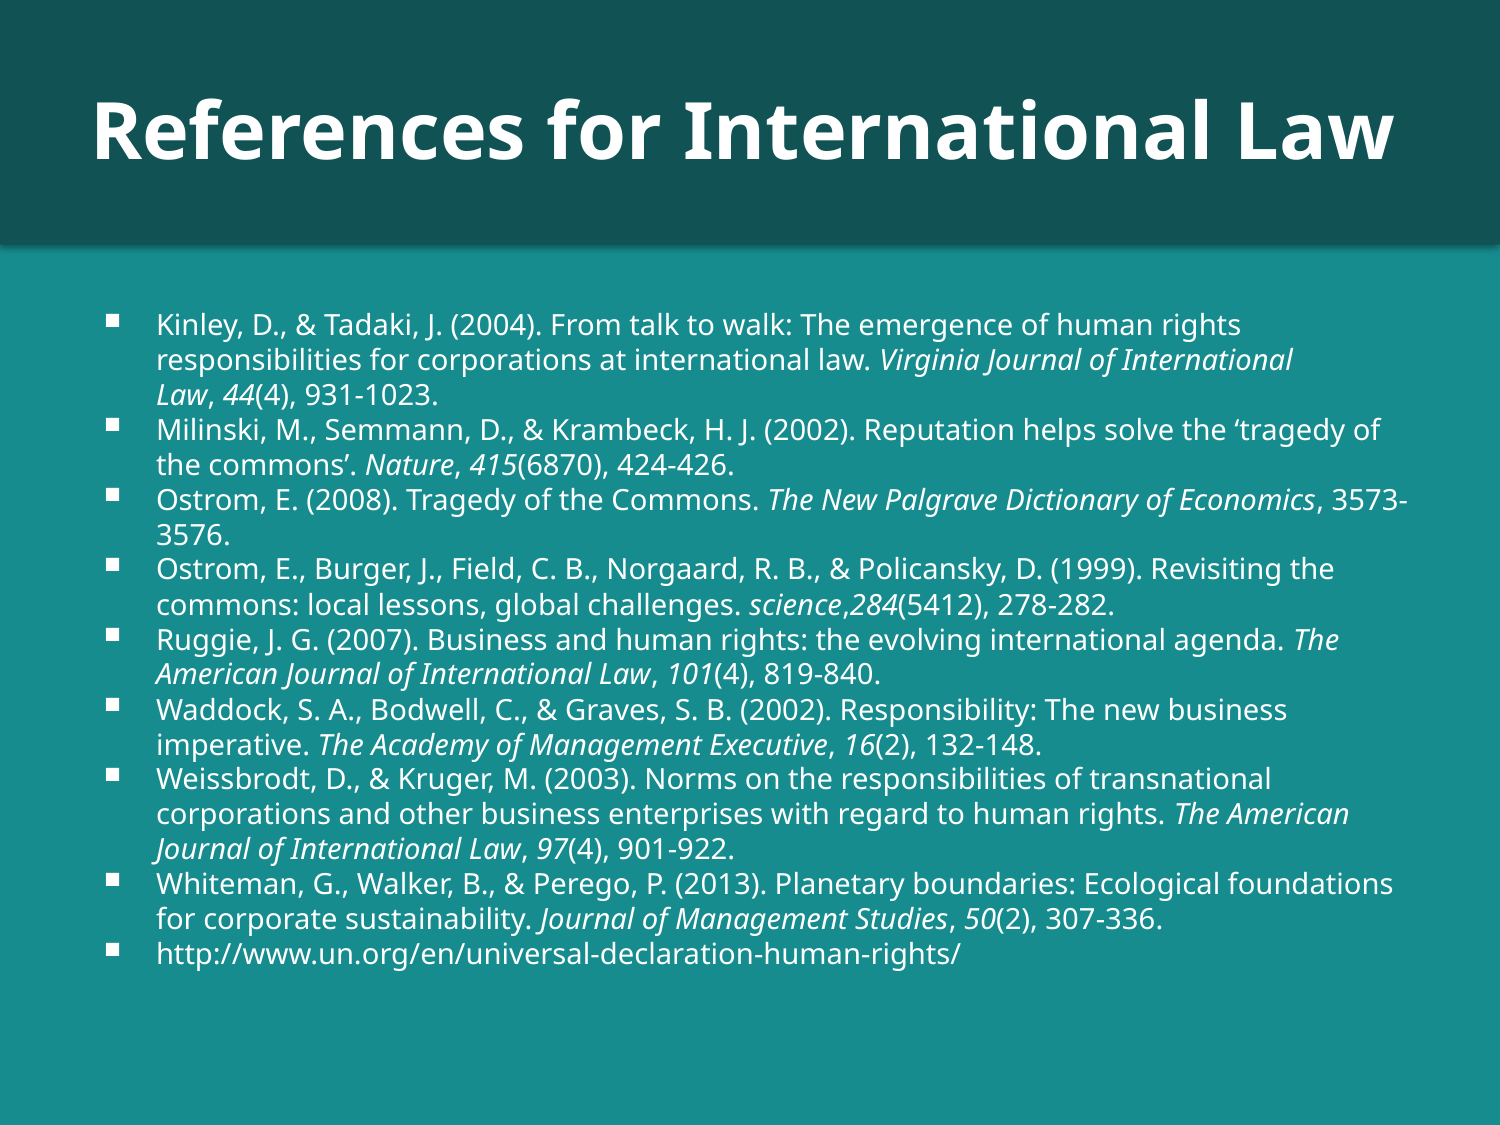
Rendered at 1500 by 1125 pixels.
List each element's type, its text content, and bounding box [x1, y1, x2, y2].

title References for International Law [75, 25, 1425, 231]
list Kinley, D., & Tadaki, J. (2004). From talk to walk: The emergence of human rights responsibilities for corporations at international law. Virginia Journal of International Law, 44(4), 931-1023. Milinski, M., Semmann, D., & Krambeck, H. J. (2002). Reputation helps solve the ‘tragedy of the commons’. Nature, 415(6870), 424-426. Ostrom, E. (2008). Tragedy of the Commons. The New Palgrave Dictionary of Economics, 3573-3576. Ostrom, E., Burger, J., Field, C. B., Norgaard, R. B., & Policansky, D. (1999). Revisiting the commons: local lessons, global challenges. science,284(5412), 278-282. Ruggie, J. G. (2007). Business and human rights: the evolving international agenda. The American Journal of International Law, 101(4), 819-840. Waddock, S. A., Bodwell, C., & Graves, S. B. (2002). Responsibility: The new business imperative. The Academy of Management Executive, 16(2), 132-148. Weissbrodt, D., & Kruger, M. (2003). Norms on the responsibilities of transnational corporations and other business enterprises with regard to human rights. The American Journal of International Law, 97(4), 901-922. Whiteman, G., Walker, B., & Perego, P. (2013). Planetary boundaries: Ecological foundations for corporate sustainability. Journal of Management Studies, 50(2), 307-336. http://www.un.org/en/universal-declaration-human-rights/ [75, 291, 1425, 1088]
